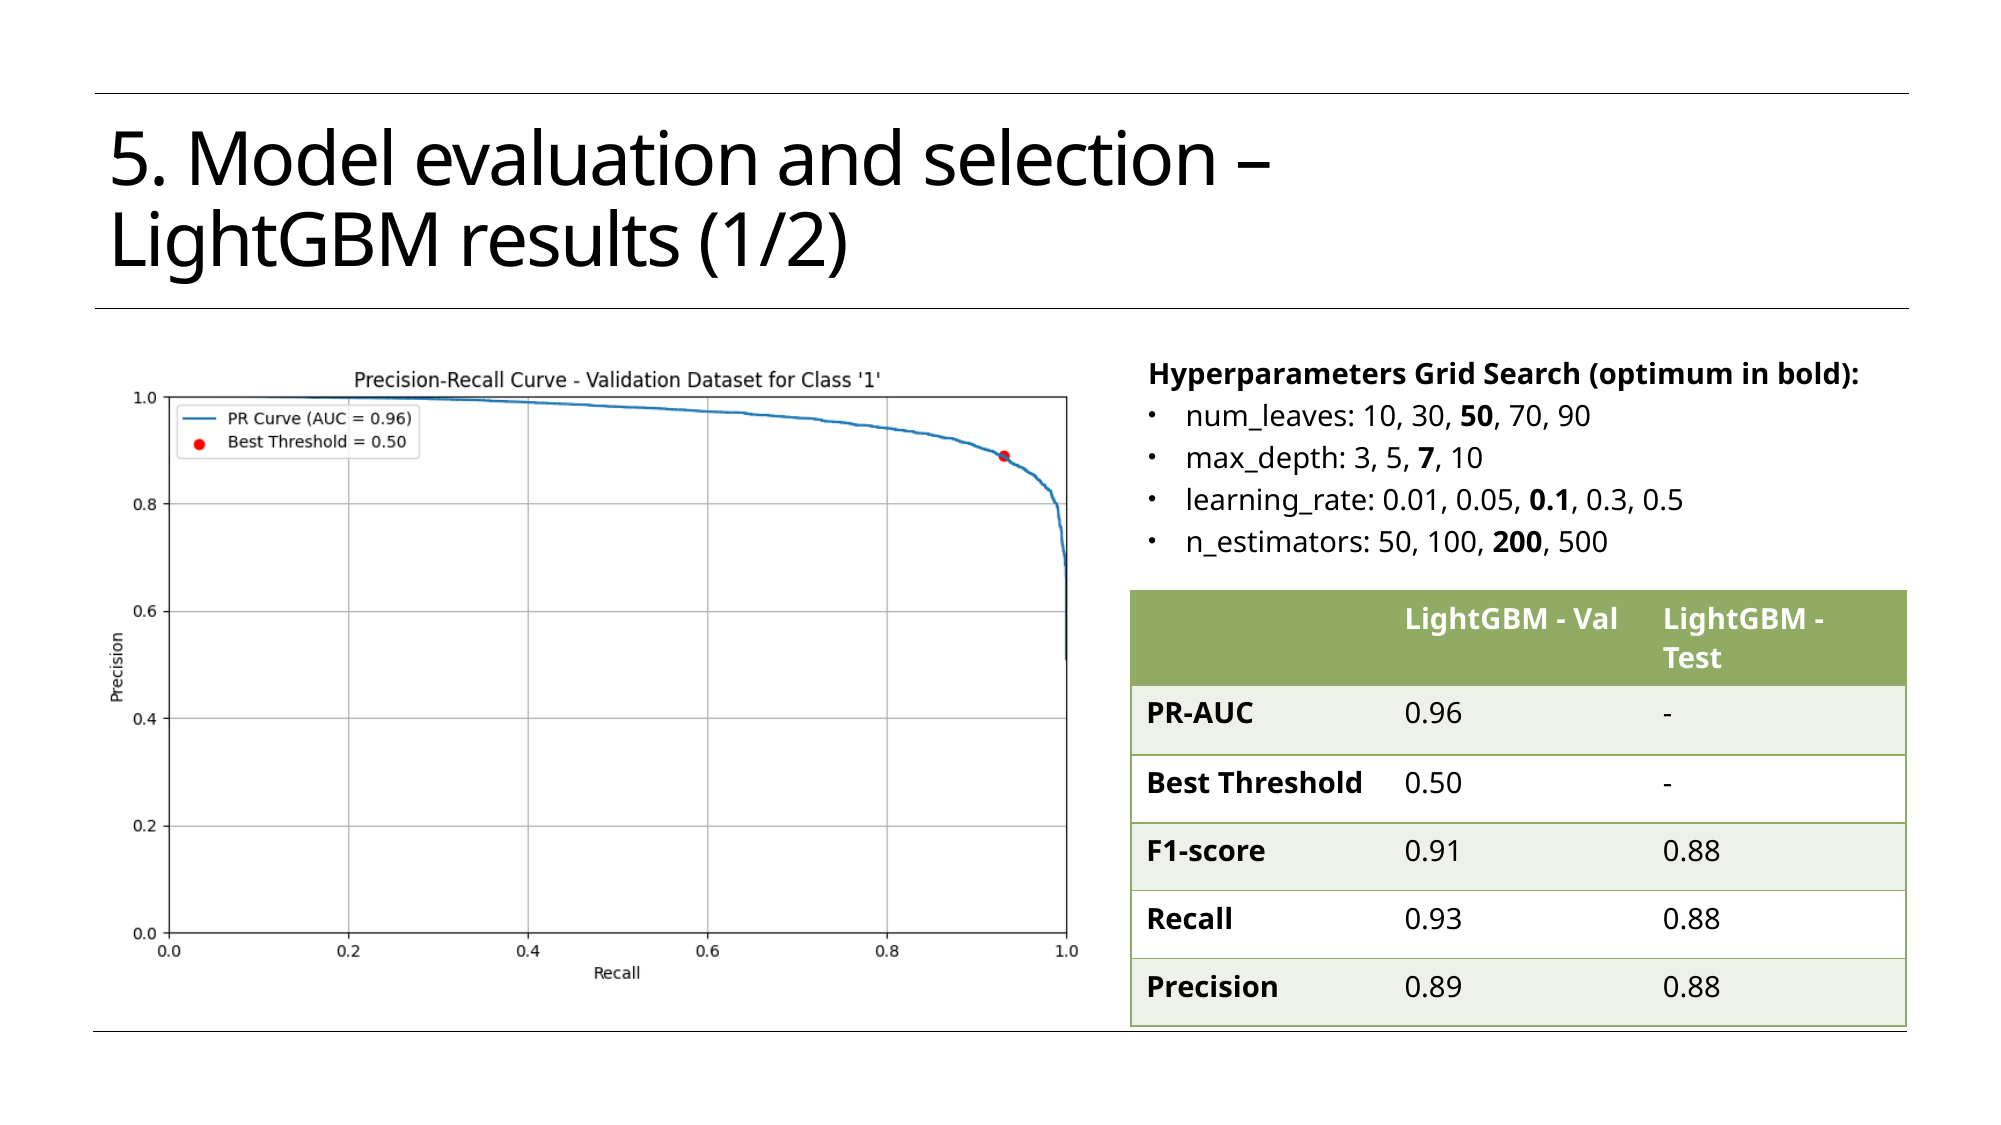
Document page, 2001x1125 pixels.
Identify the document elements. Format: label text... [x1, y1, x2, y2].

table_header LightGBM - Val [1390, 591, 1648, 684]
table_cell 0.88 [1648, 959, 1905, 1025]
table_cell - [1648, 686, 1905, 754]
table_header LightGBM - Test [1648, 591, 1905, 684]
picture [24, 313, 1106, 1009]
table_cell 0.88 [1648, 891, 1905, 958]
title 5. Model evaluation and selection – LightGBM results (1/2) [93, 113, 1907, 291]
table_cell 0.89 [1390, 959, 1648, 1025]
table_cell Recall [1132, 891, 1390, 958]
table_cell 0.93 [1390, 891, 1648, 958]
table_cell 0.91 [1390, 824, 1648, 890]
list Hyperparameters Grid Search (optimum in bold): num_leaves: 10, 30, 50, 70, 90 max_depth: 3, 5, 7, 10 learning_rate: 0.01, 0.05, 0.1, 0.3, 0.5 n_estimators: 50, 100, 200, 500 [1133, 340, 1909, 983]
table_cell - [1648, 756, 1905, 822]
table_cell PR-AUC [1132, 686, 1390, 754]
table_cell 0.96 [1390, 686, 1648, 754]
table_cell 0.88 [1648, 824, 1905, 890]
table_cell 0.50 [1390, 756, 1648, 822]
table_cell Precision [1132, 959, 1390, 1025]
table_cell Best Threshold [1132, 756, 1390, 822]
table_cell F1-score [1132, 824, 1390, 890]
table_header [1132, 591, 1390, 684]
